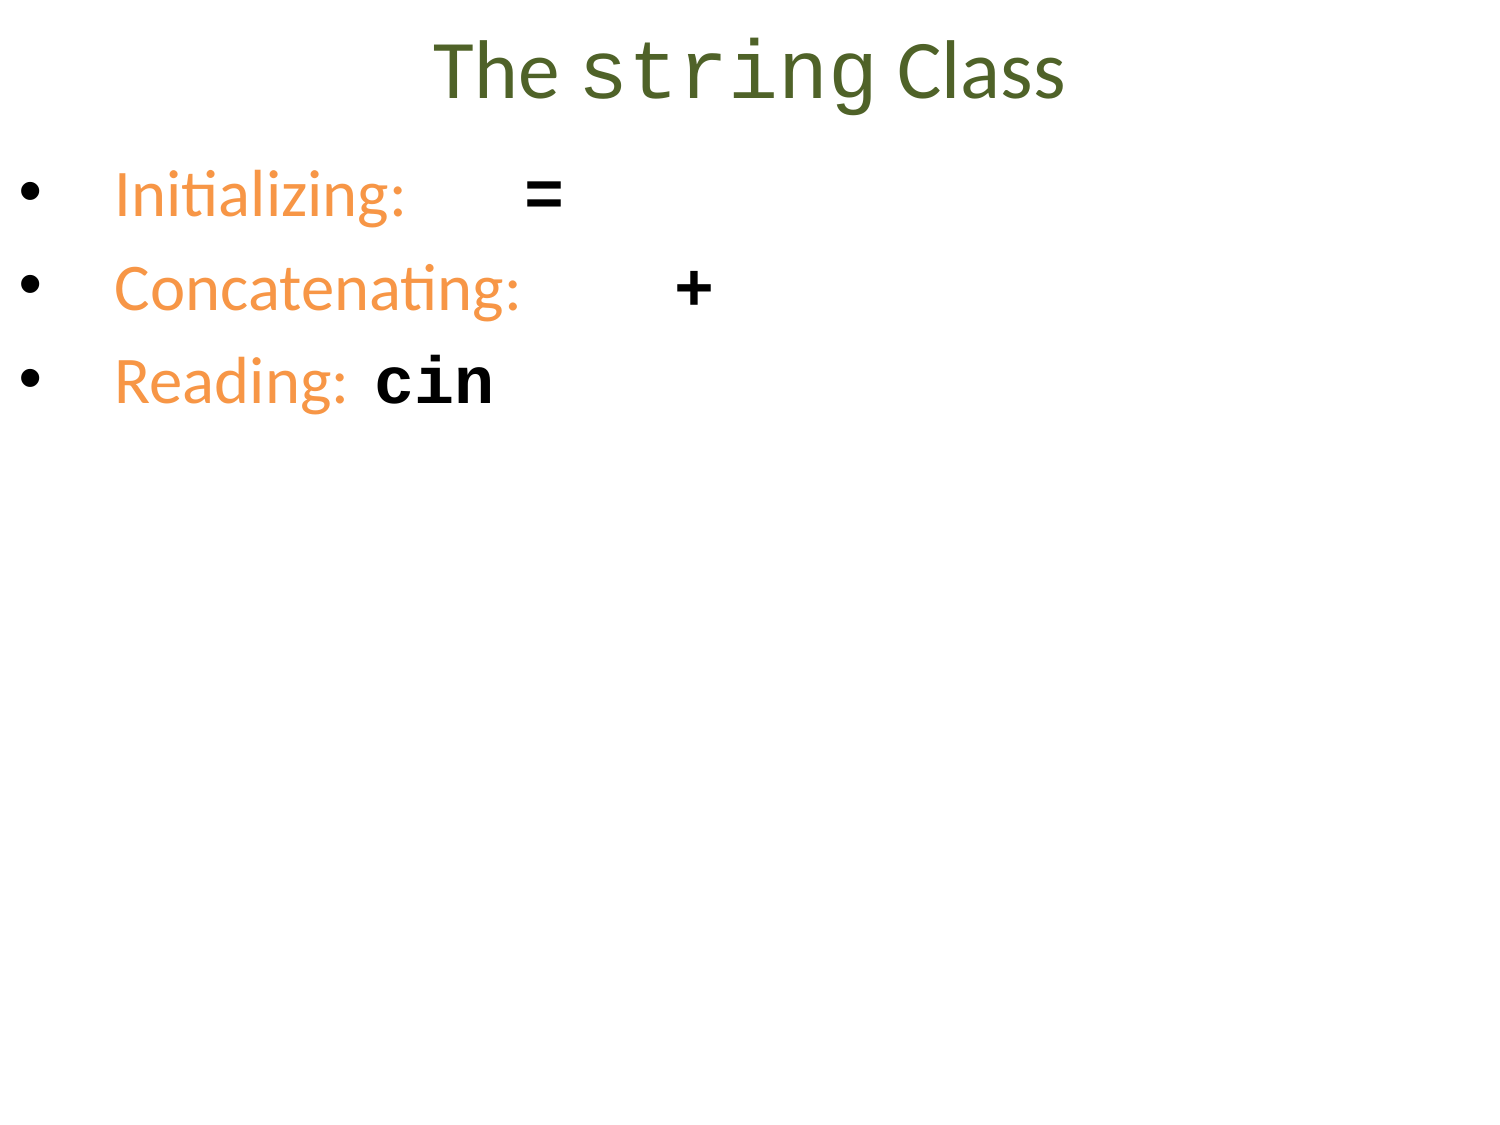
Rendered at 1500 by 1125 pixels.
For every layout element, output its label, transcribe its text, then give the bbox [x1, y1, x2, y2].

text_box The string Class [74, 7, 1425, 142]
text_box Initializing: = Concatenating: + Reading: cin [3, 142, 1500, 1125]
